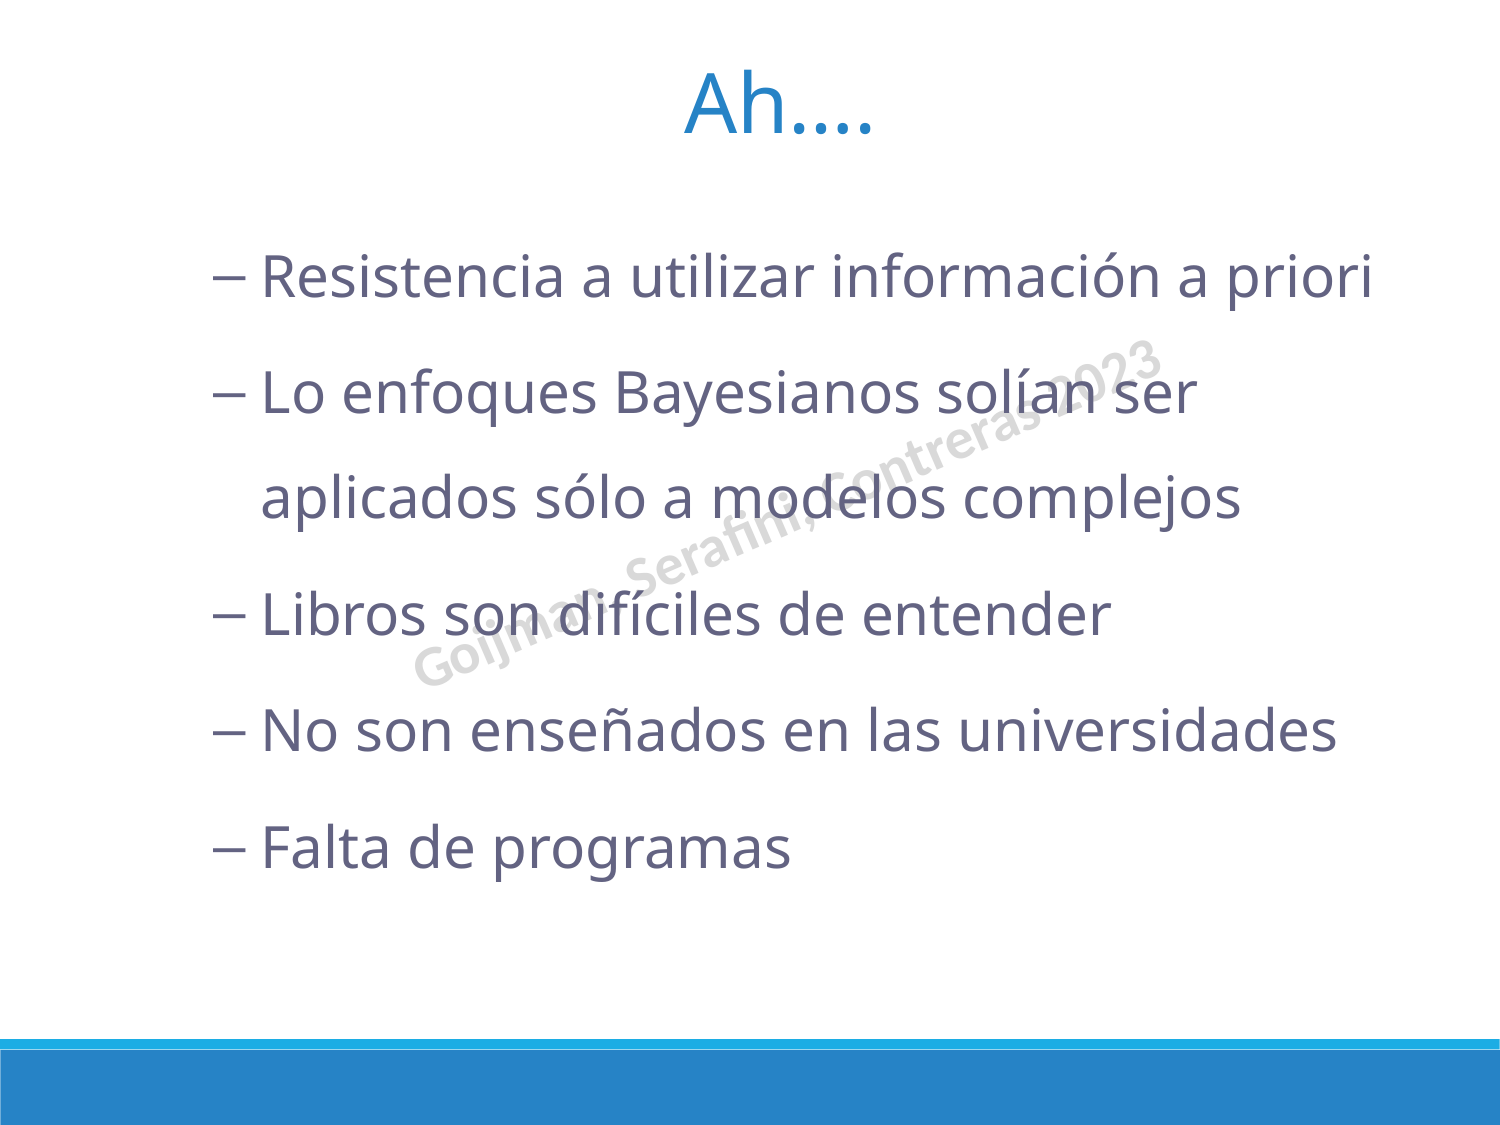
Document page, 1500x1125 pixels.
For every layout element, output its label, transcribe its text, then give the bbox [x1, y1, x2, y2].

text_box Ah…. [123, 43, 1459, 158]
text_box Resistencia a utilizar información a priori Lo enfoques Bayesianos solían ser aplicados sólo a modelos complejos Libros son difíciles de entender No son enseñados en las universidades Falta de programas [123, 196, 1412, 905]
